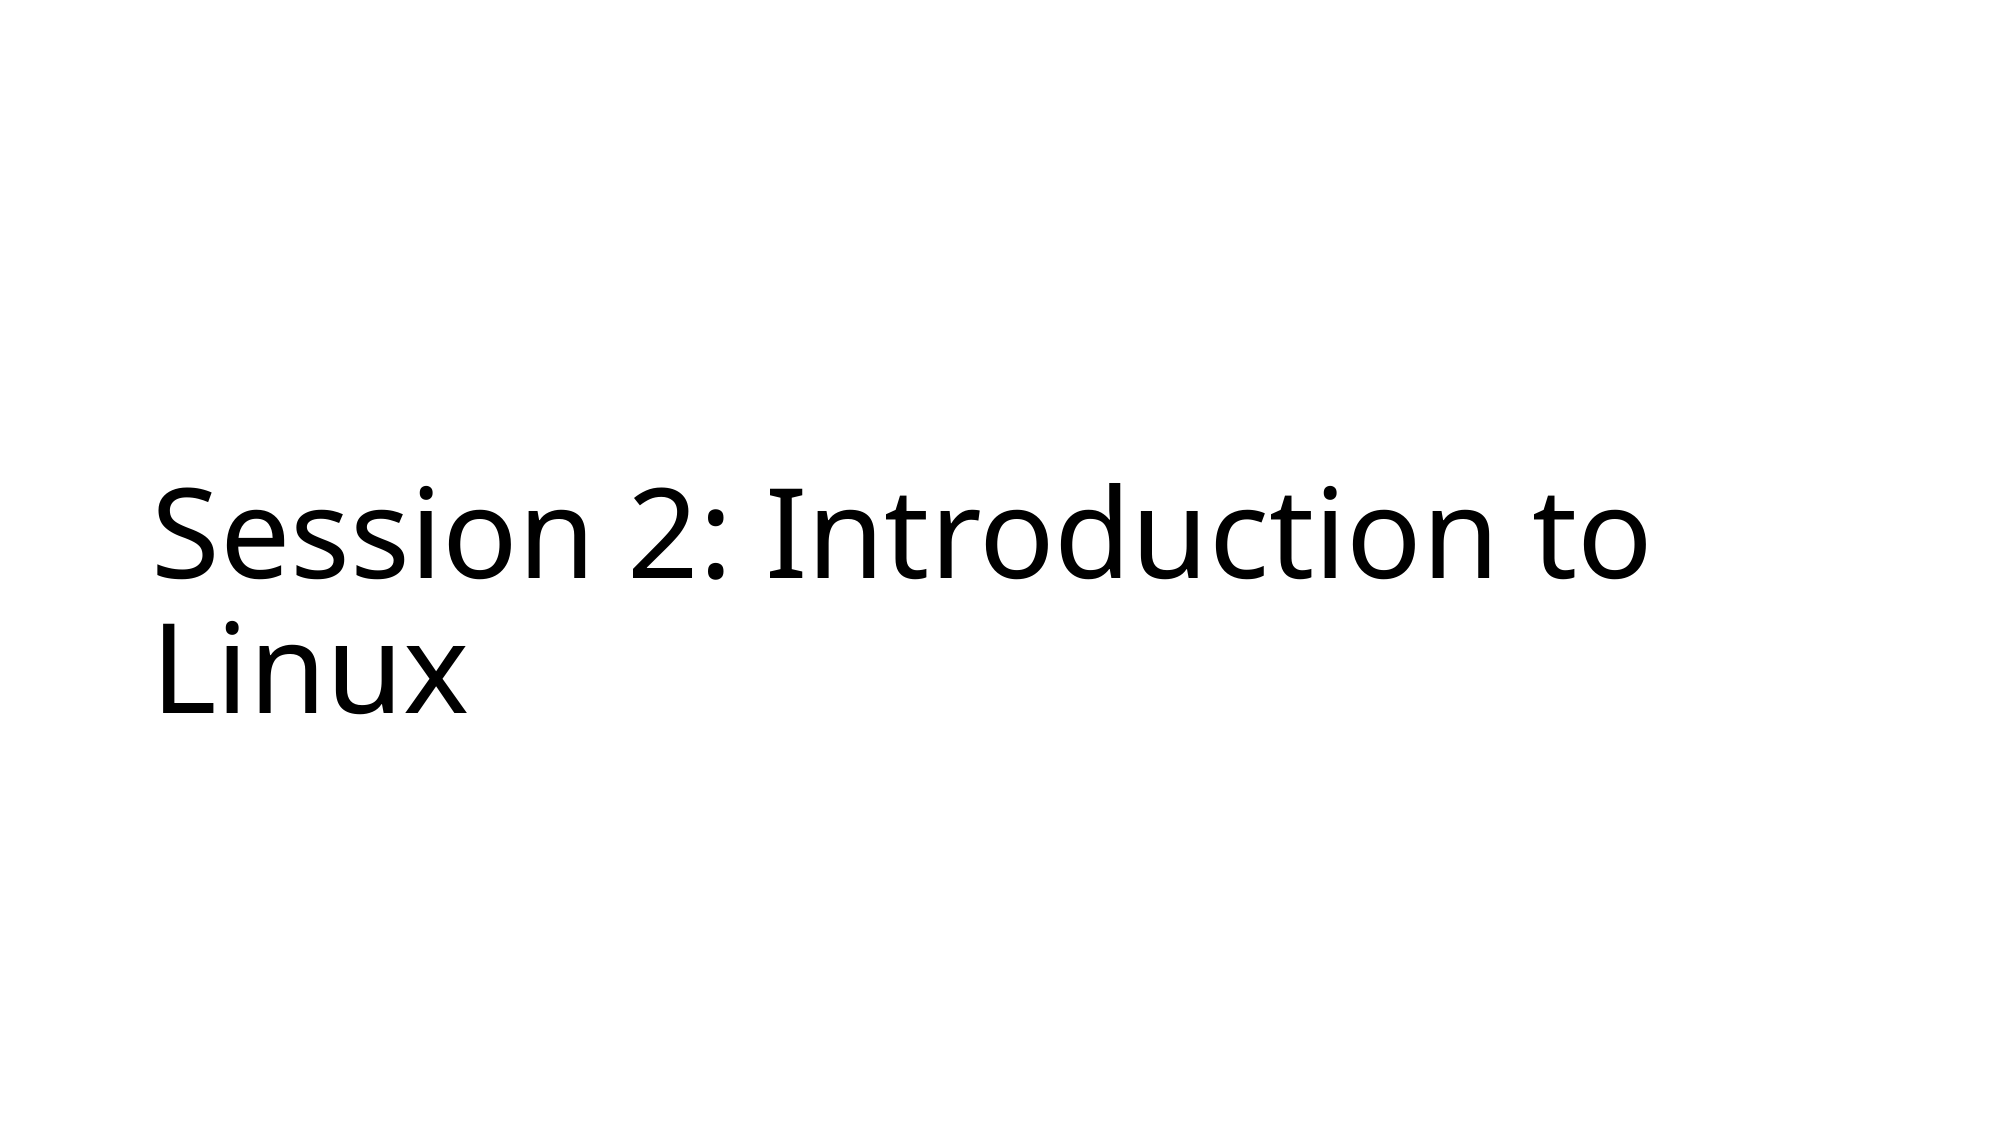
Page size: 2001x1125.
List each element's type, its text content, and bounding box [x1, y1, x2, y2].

title Session 2: Introduction to Linux [136, 280, 1862, 749]
